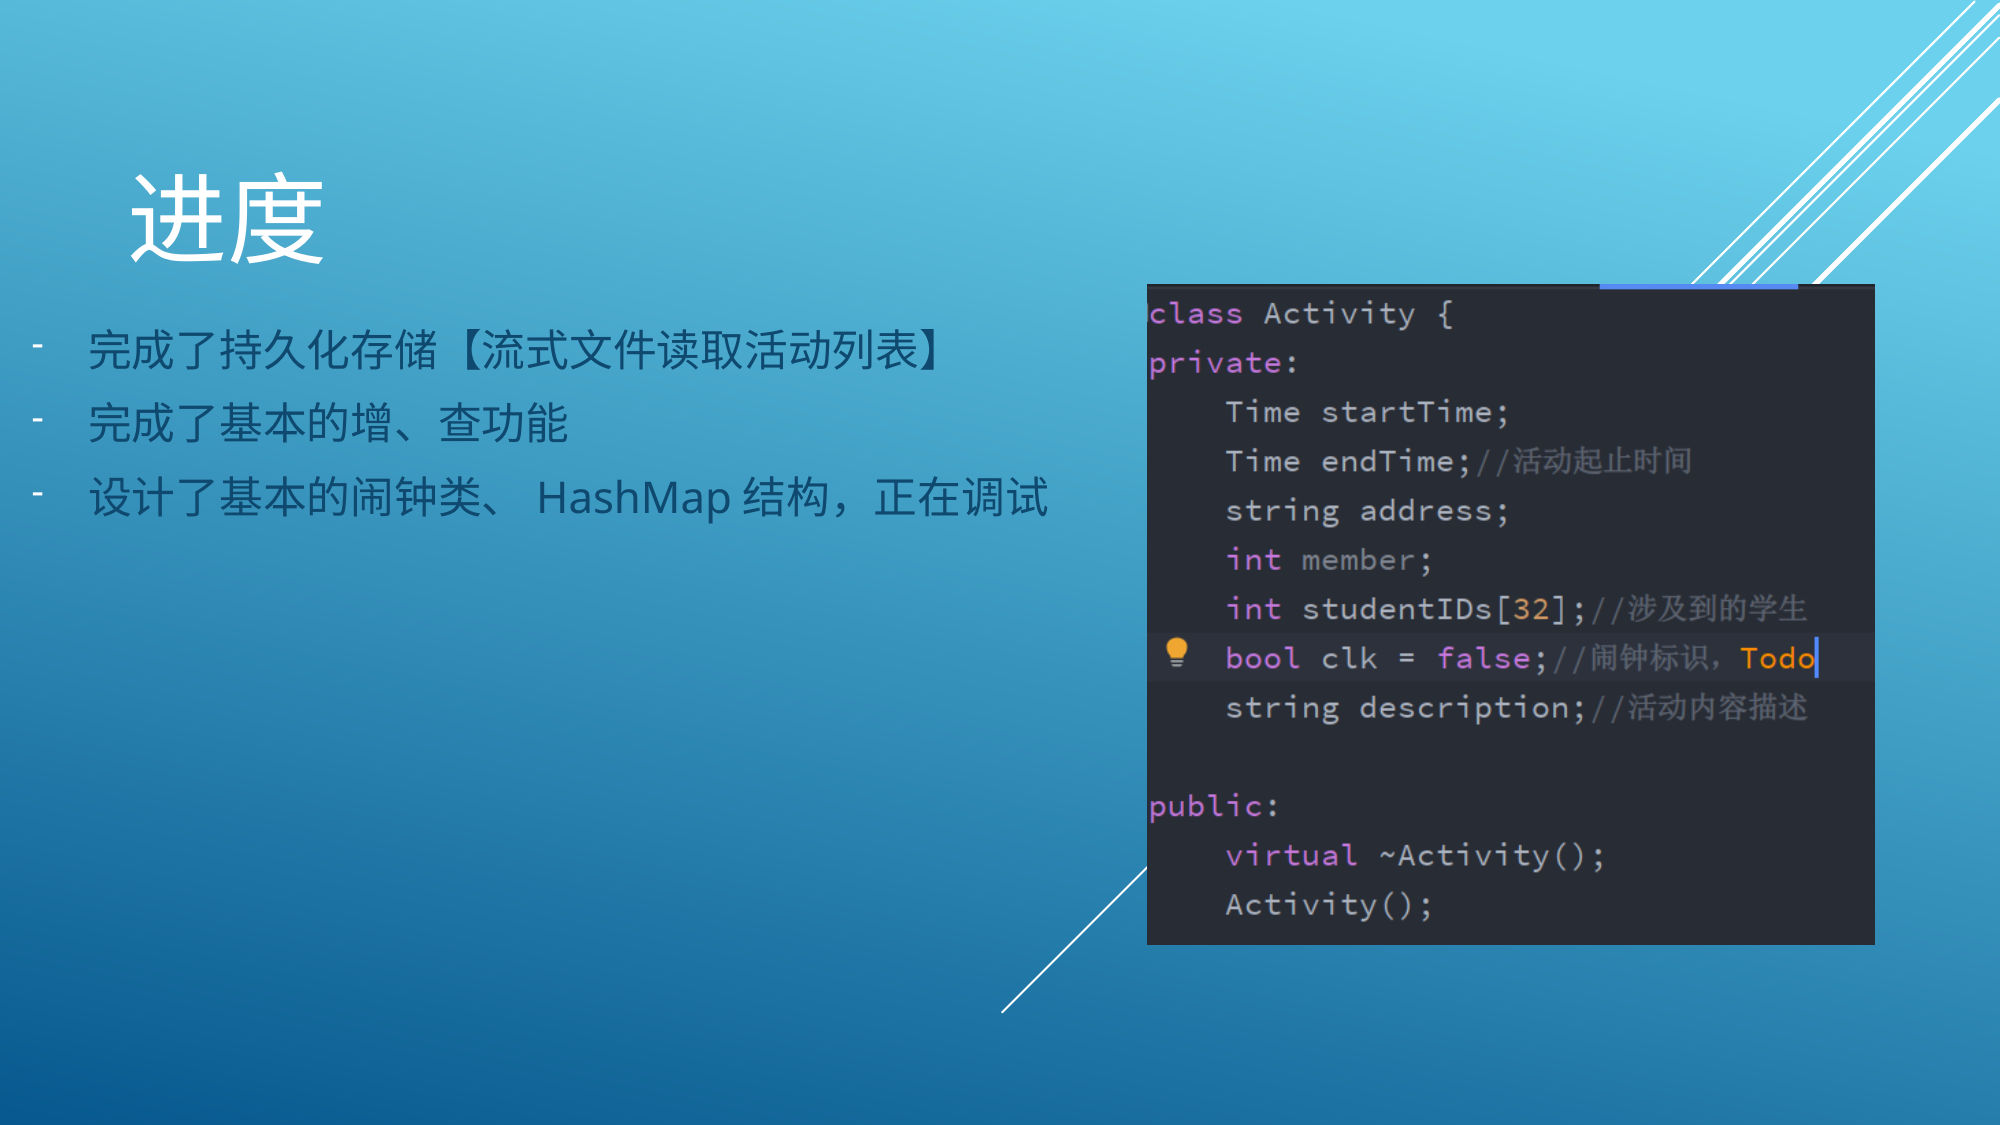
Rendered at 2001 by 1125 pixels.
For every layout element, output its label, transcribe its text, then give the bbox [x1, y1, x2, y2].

subtitle 完成了持久化存储【流式文件读取活动列表】 完成了基本的增、查功能 设计了基本的闹钟类、HashMap结构，正在调试 活动类设计如右图： [16, 314, 1846, 1013]
title 进度 [112, 112, 1425, 285]
picture [1147, 283, 1875, 945]
